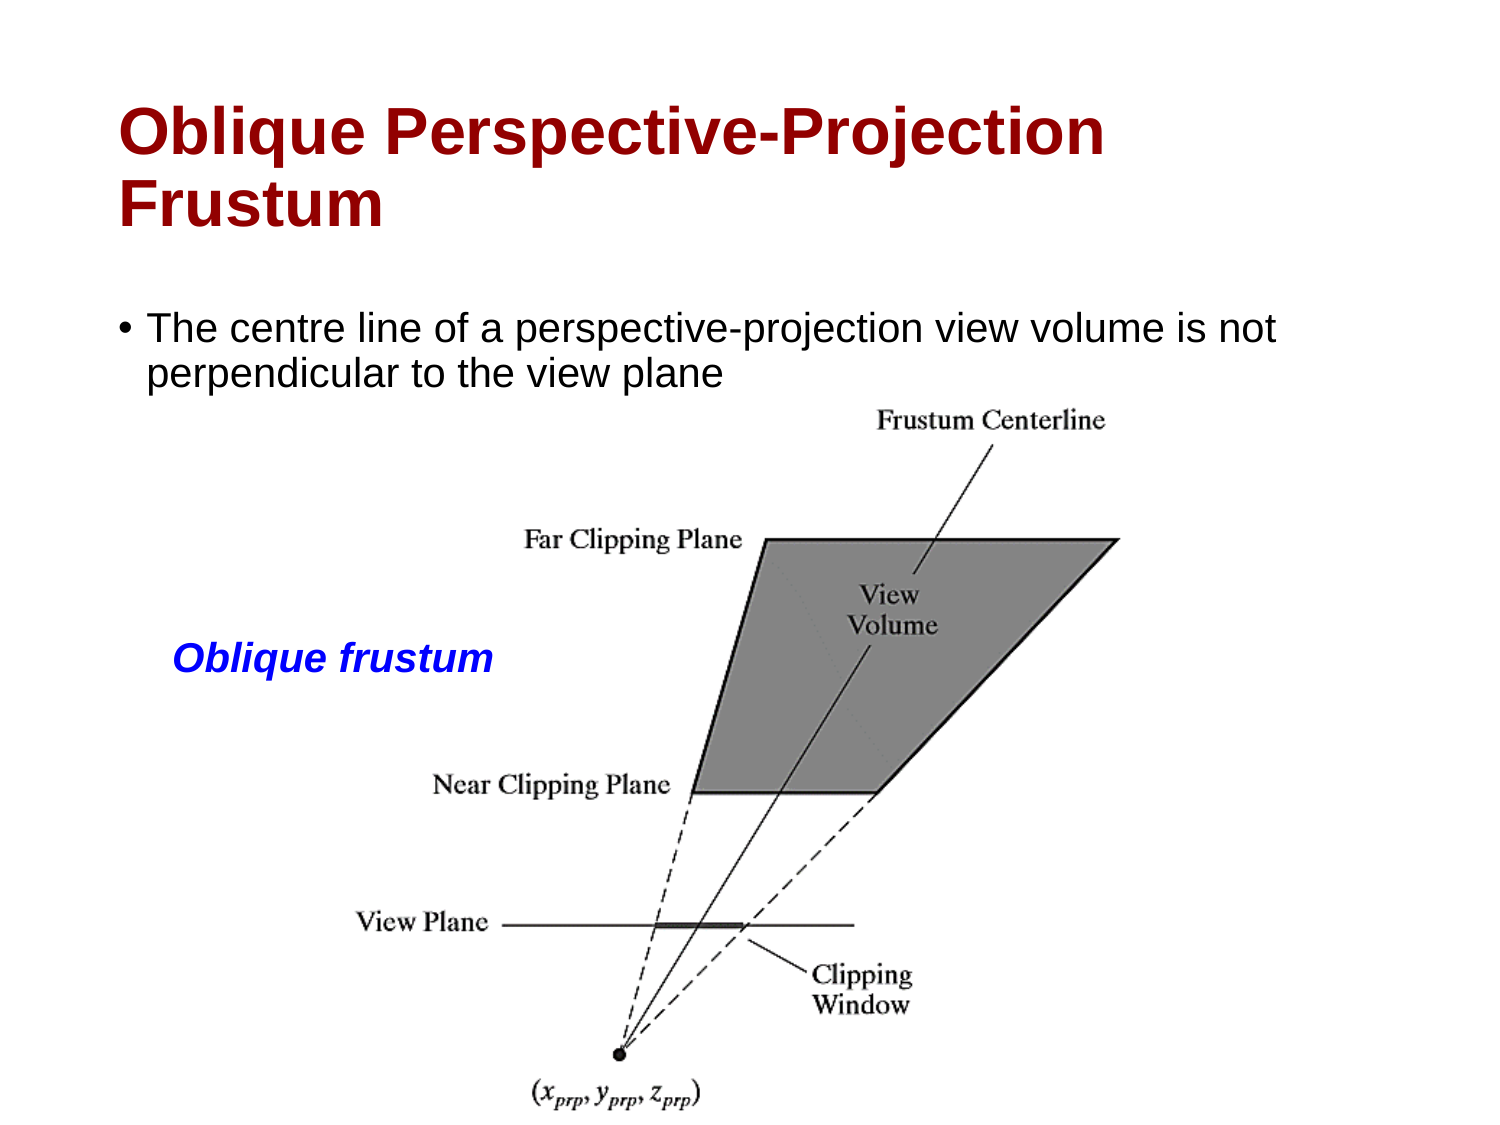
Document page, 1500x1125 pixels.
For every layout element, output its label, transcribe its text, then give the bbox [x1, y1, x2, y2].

picture [333, 401, 1132, 1125]
list The centre line of a perspective-projection view volume is not perpendicular to the view plane [103, 299, 1397, 1014]
title Oblique Perspective-Projection Frustum [103, 59, 1397, 278]
text_box Oblique frustum [157, 623, 333, 689]
